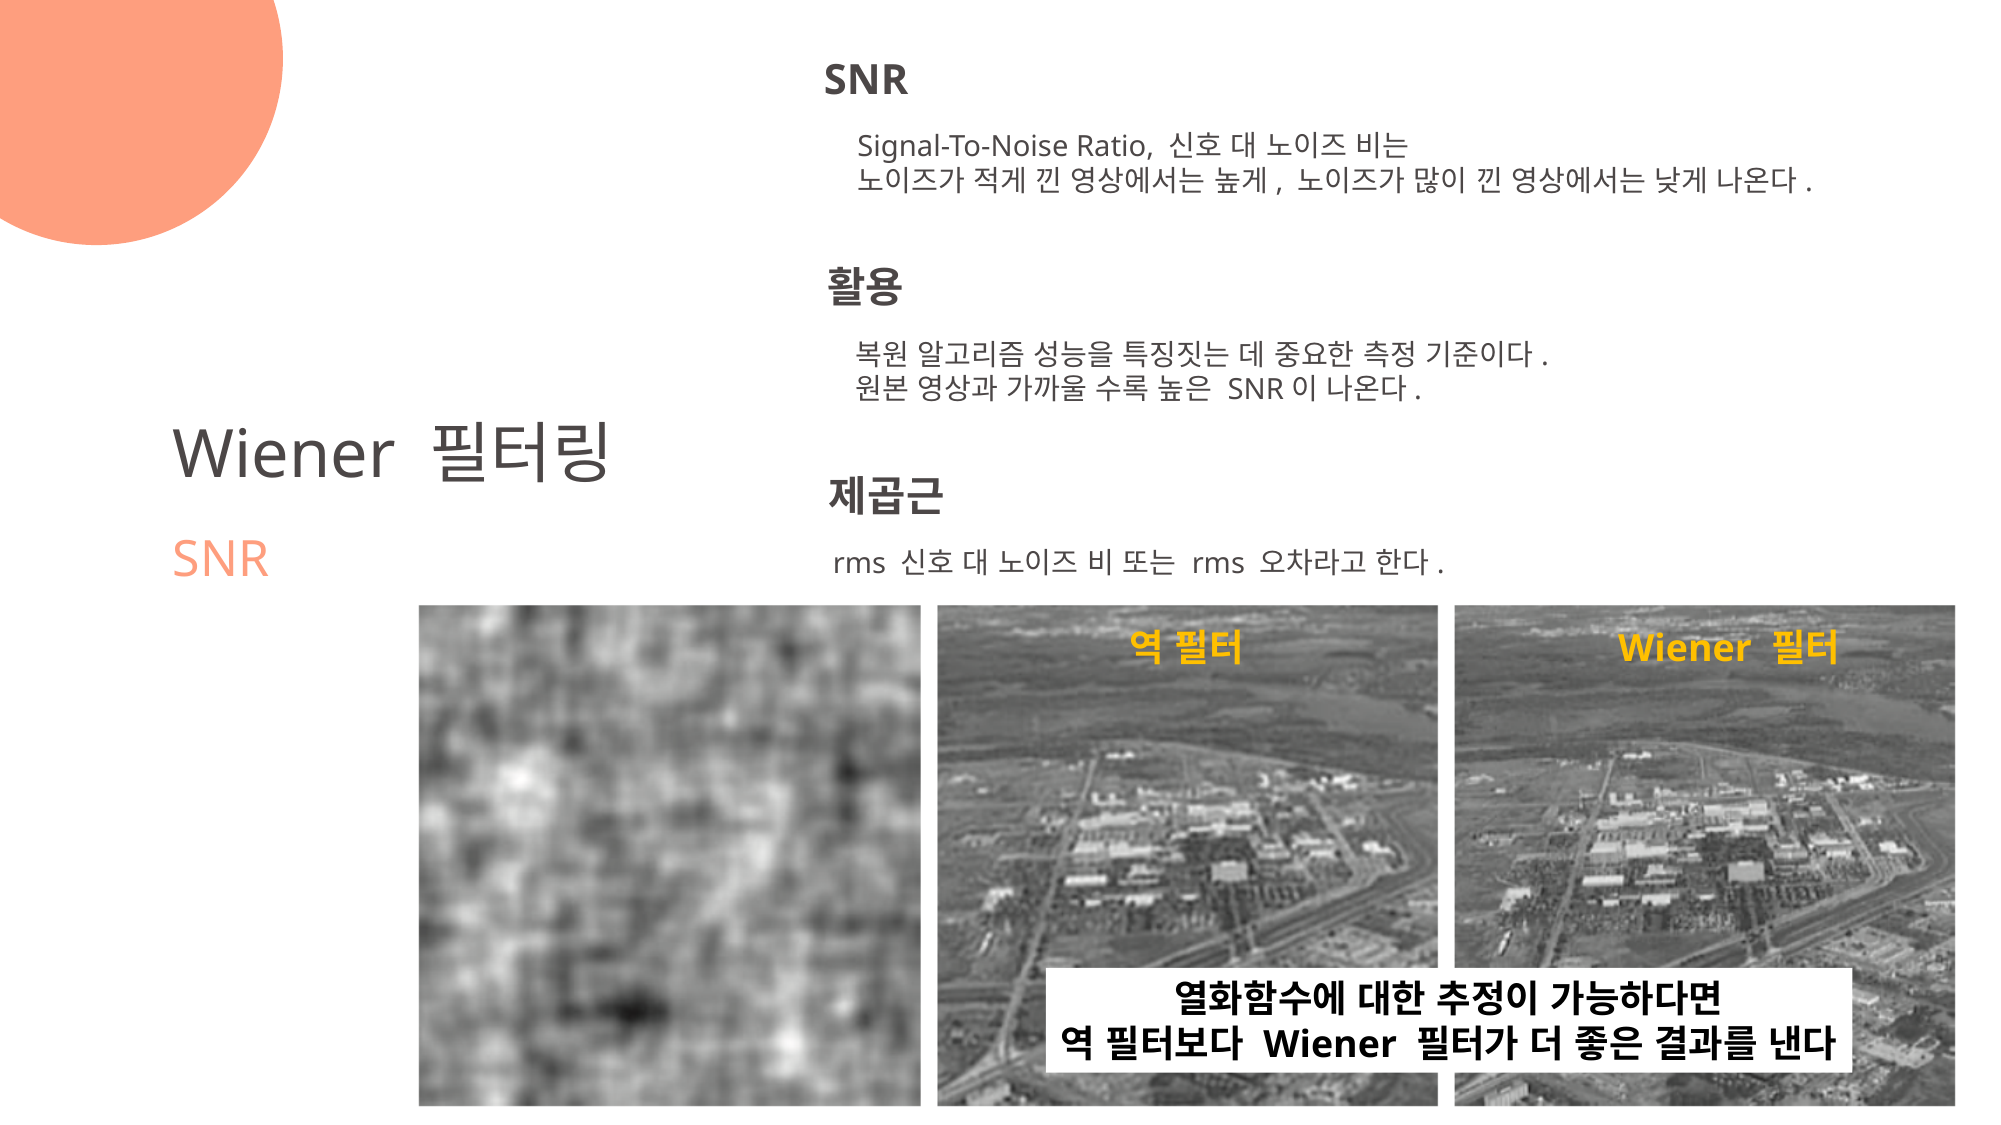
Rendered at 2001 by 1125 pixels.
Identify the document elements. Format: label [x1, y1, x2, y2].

text_box [808, 461, 1469, 588]
picture [373, 590, 2000, 1125]
text_box [0, 0, 284, 247]
text_box [808, 45, 1862, 207]
text_box [808, 253, 1596, 415]
text_box [157, 403, 630, 595]
